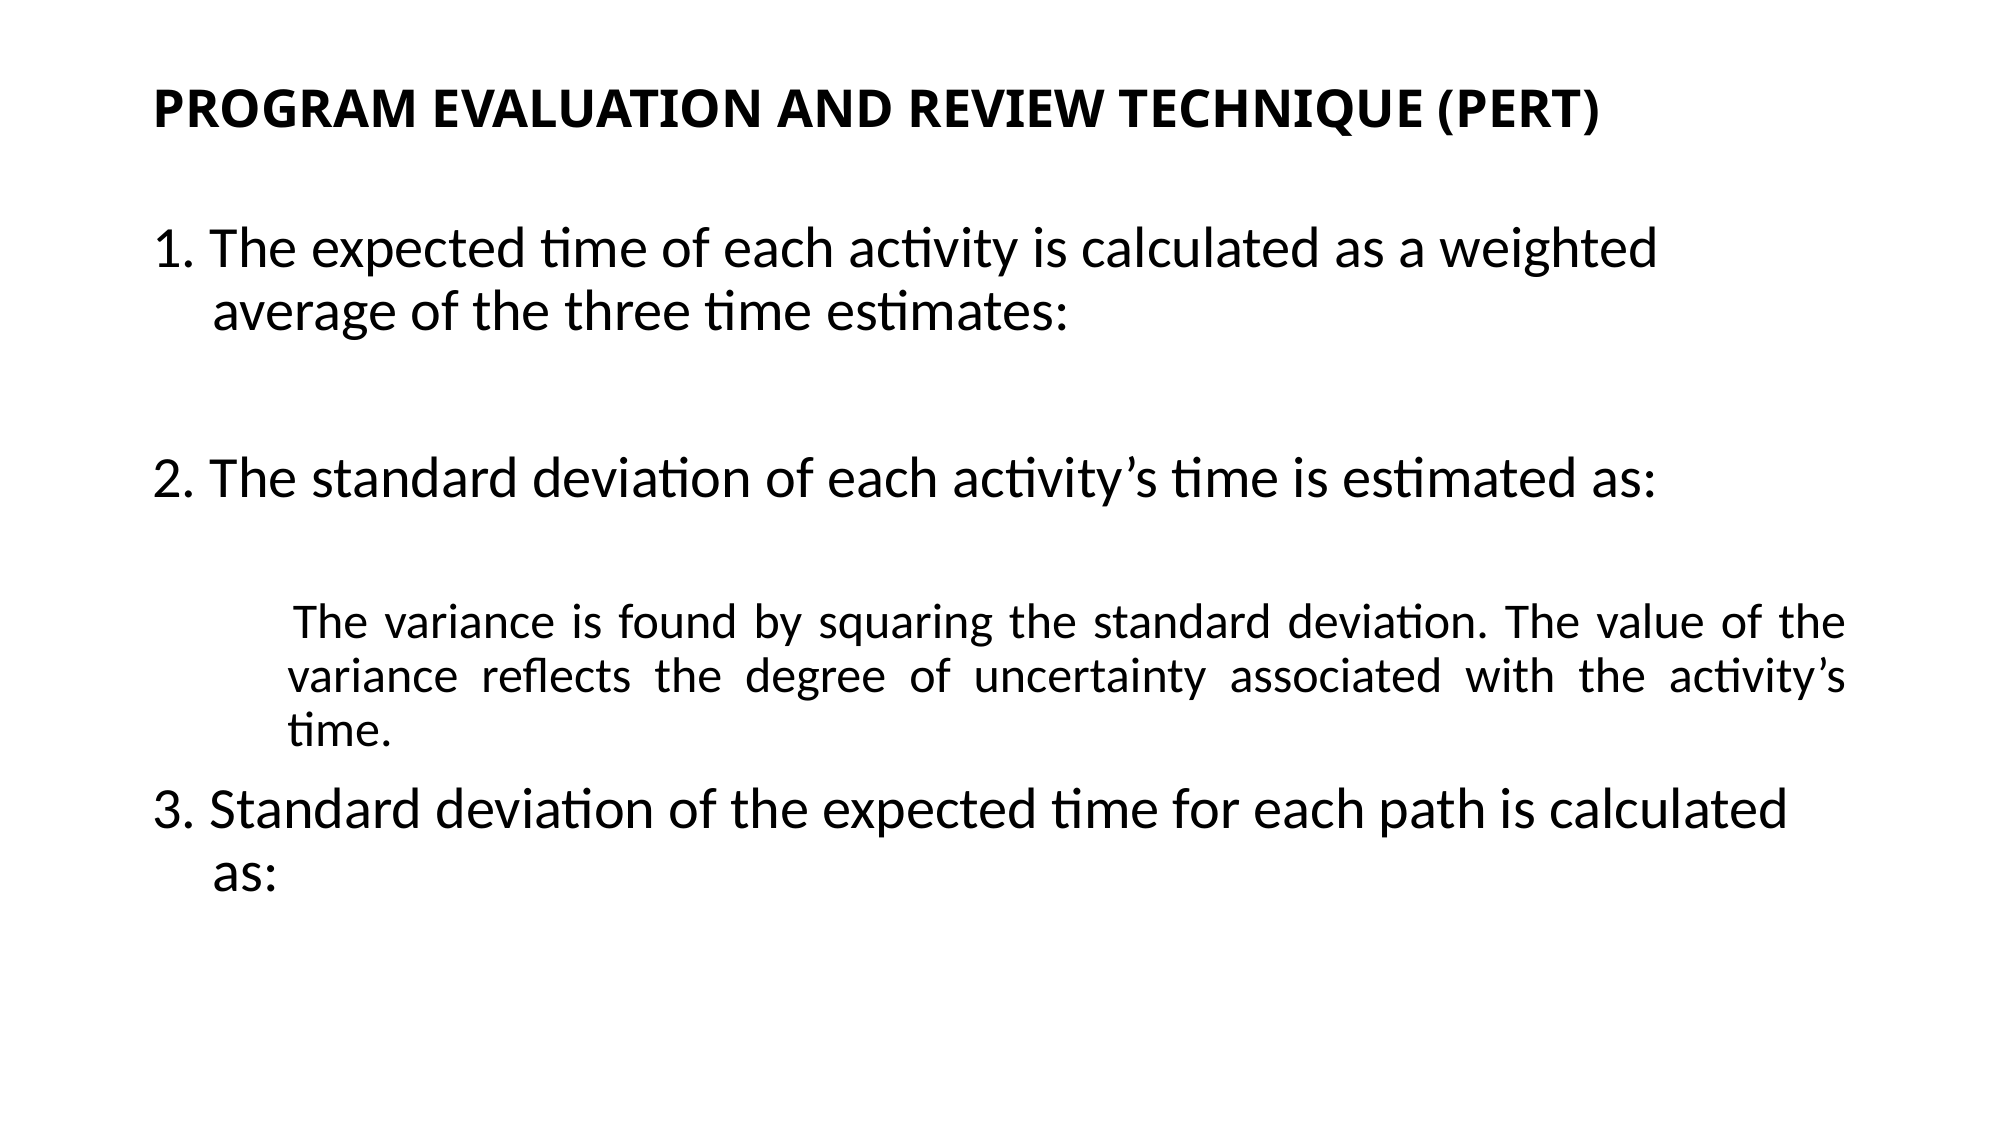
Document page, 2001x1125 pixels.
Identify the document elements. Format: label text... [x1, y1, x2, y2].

title PROGRAM EVALUATION AND REVIEW TECHNIQUE (PERT) [137, 61, 1863, 161]
